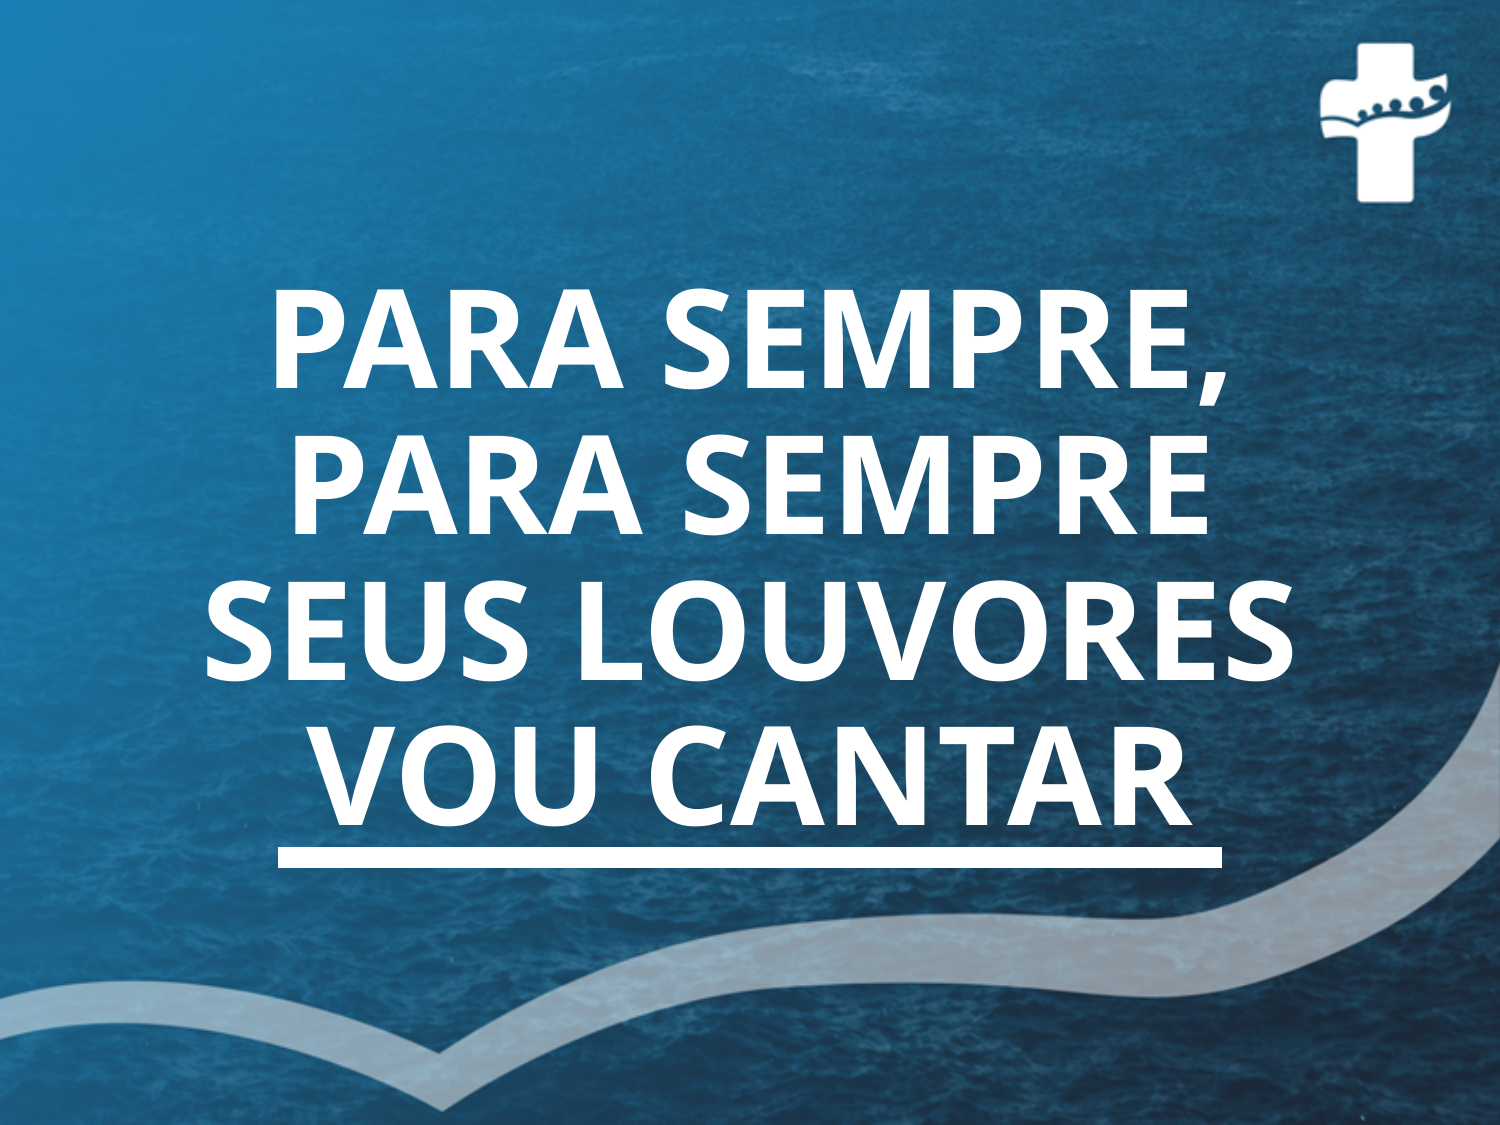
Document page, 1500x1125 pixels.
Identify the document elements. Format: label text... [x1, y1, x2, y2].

picture [0, 656, 1500, 1125]
picture [0, 0, 1500, 467]
title PARA SEMPRE, PARA SEMPRE SEUS LOUVORES VOU CANTAR [0, 467, 1500, 656]
